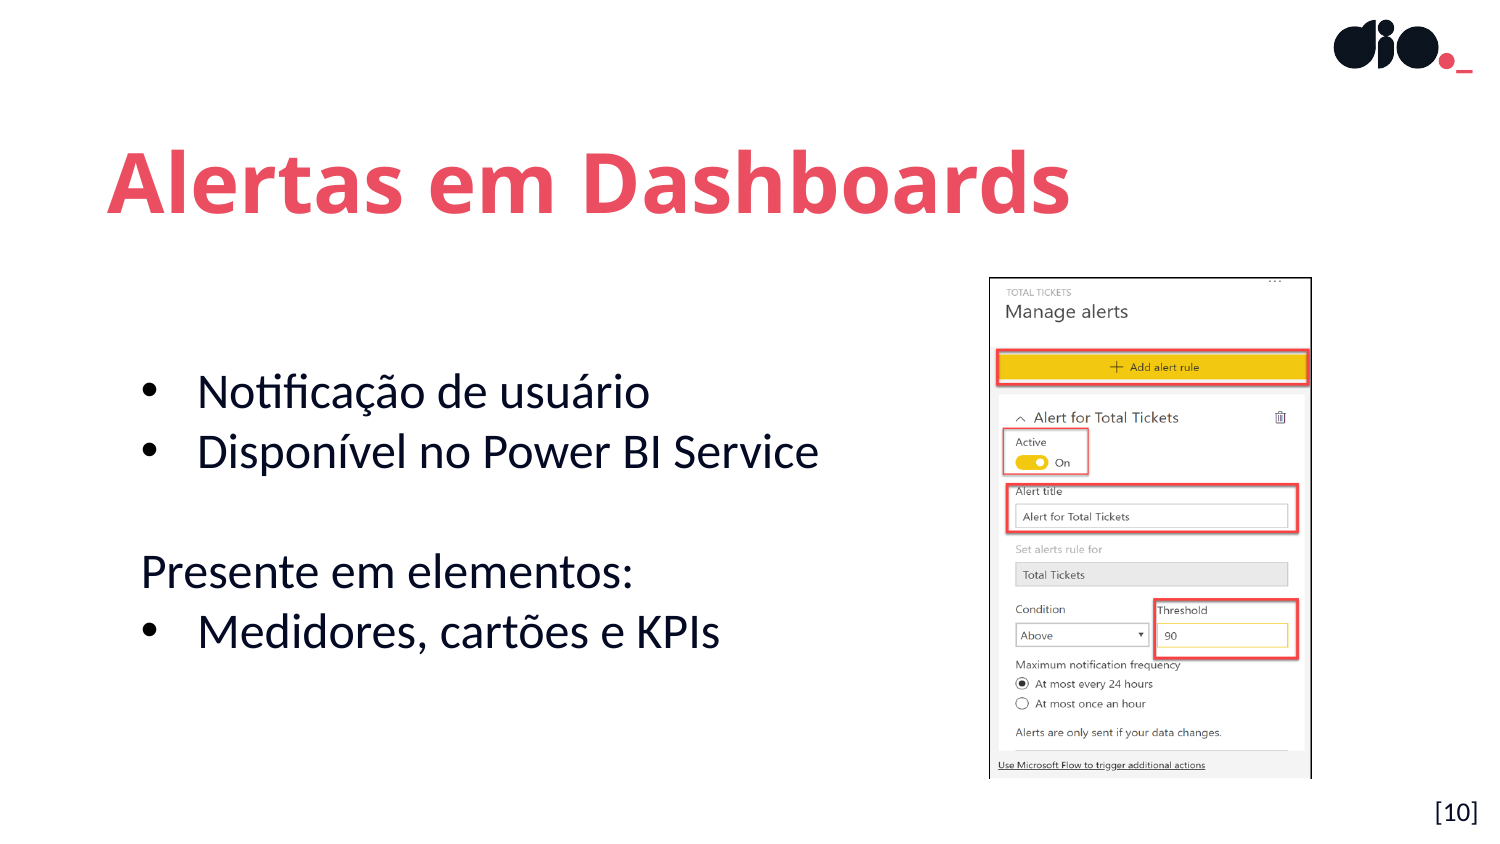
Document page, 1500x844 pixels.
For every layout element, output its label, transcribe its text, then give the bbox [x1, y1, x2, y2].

text_box Notificação de usuário Disponível no Power BI Service Presente em elementos: Medidores, cartões e KPIs [113, 295, 972, 723]
text_box Alertas em Dashboards [92, 104, 1408, 243]
picture [988, 277, 1314, 780]
picture [1333, 19, 1473, 74]
slide_number [10] [1403, 779, 1494, 844]
